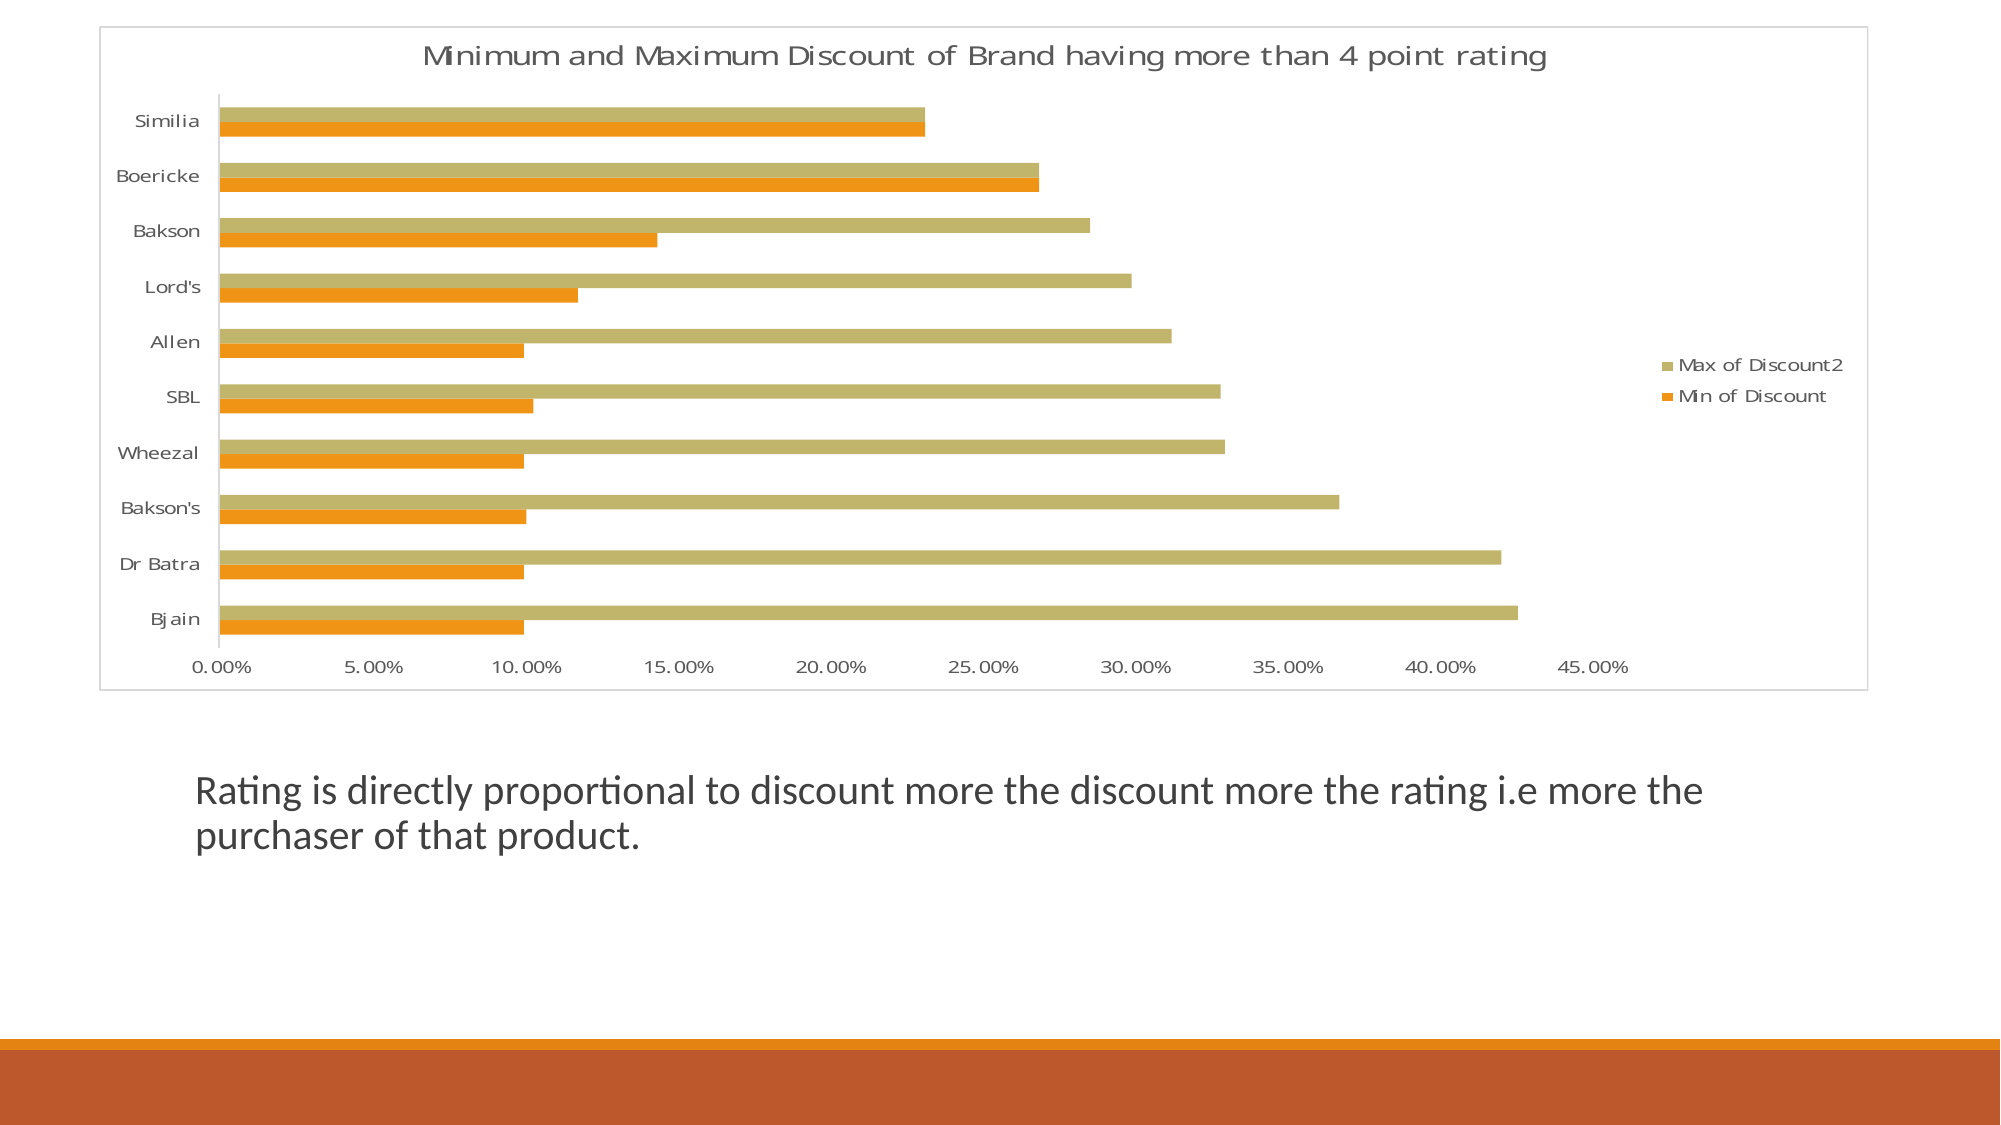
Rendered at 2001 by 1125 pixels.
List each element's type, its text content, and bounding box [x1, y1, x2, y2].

picture [98, 25, 1869, 691]
list Rating is directly proportional to discount more the discount more the rating i.e more the purchaser of that product. [180, 761, 1830, 909]
